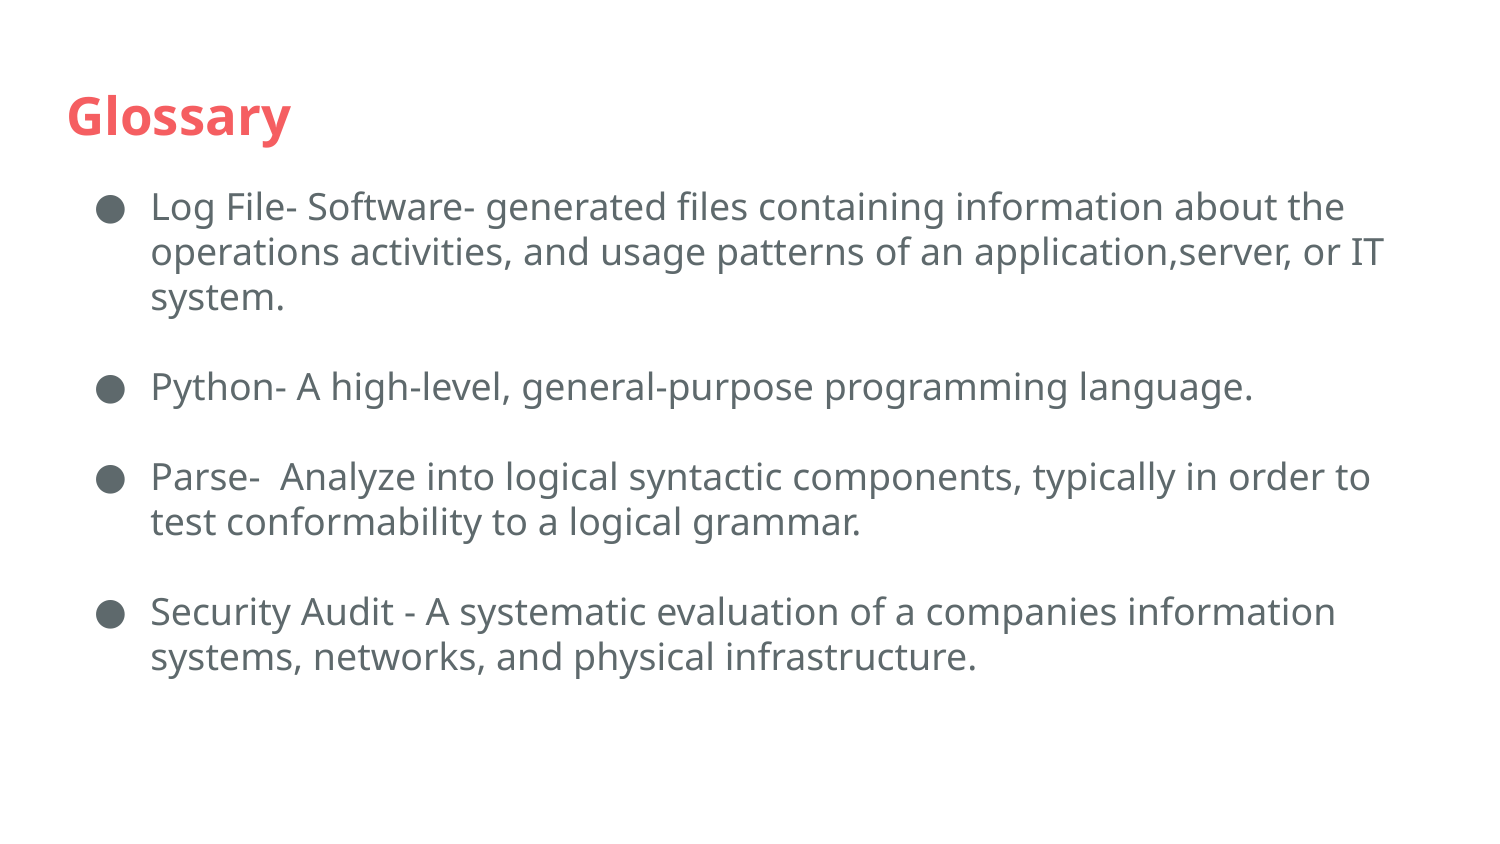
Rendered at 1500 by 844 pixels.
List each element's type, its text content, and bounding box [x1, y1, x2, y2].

text_box Log File- Software- generated files containing information about the operations activities, and usage patterns of an application,server, or IT system. Python- A high-level, general-purpose programming language. Parse- Analyze into logical syntactic components, typically in order to test conformability to a logical grammar. Security Audit - A systematic evaluation of a companies information systems, networks, and physical infrastructure. [60, 167, 1459, 821]
title Glossary [51, 64, 1449, 167]
